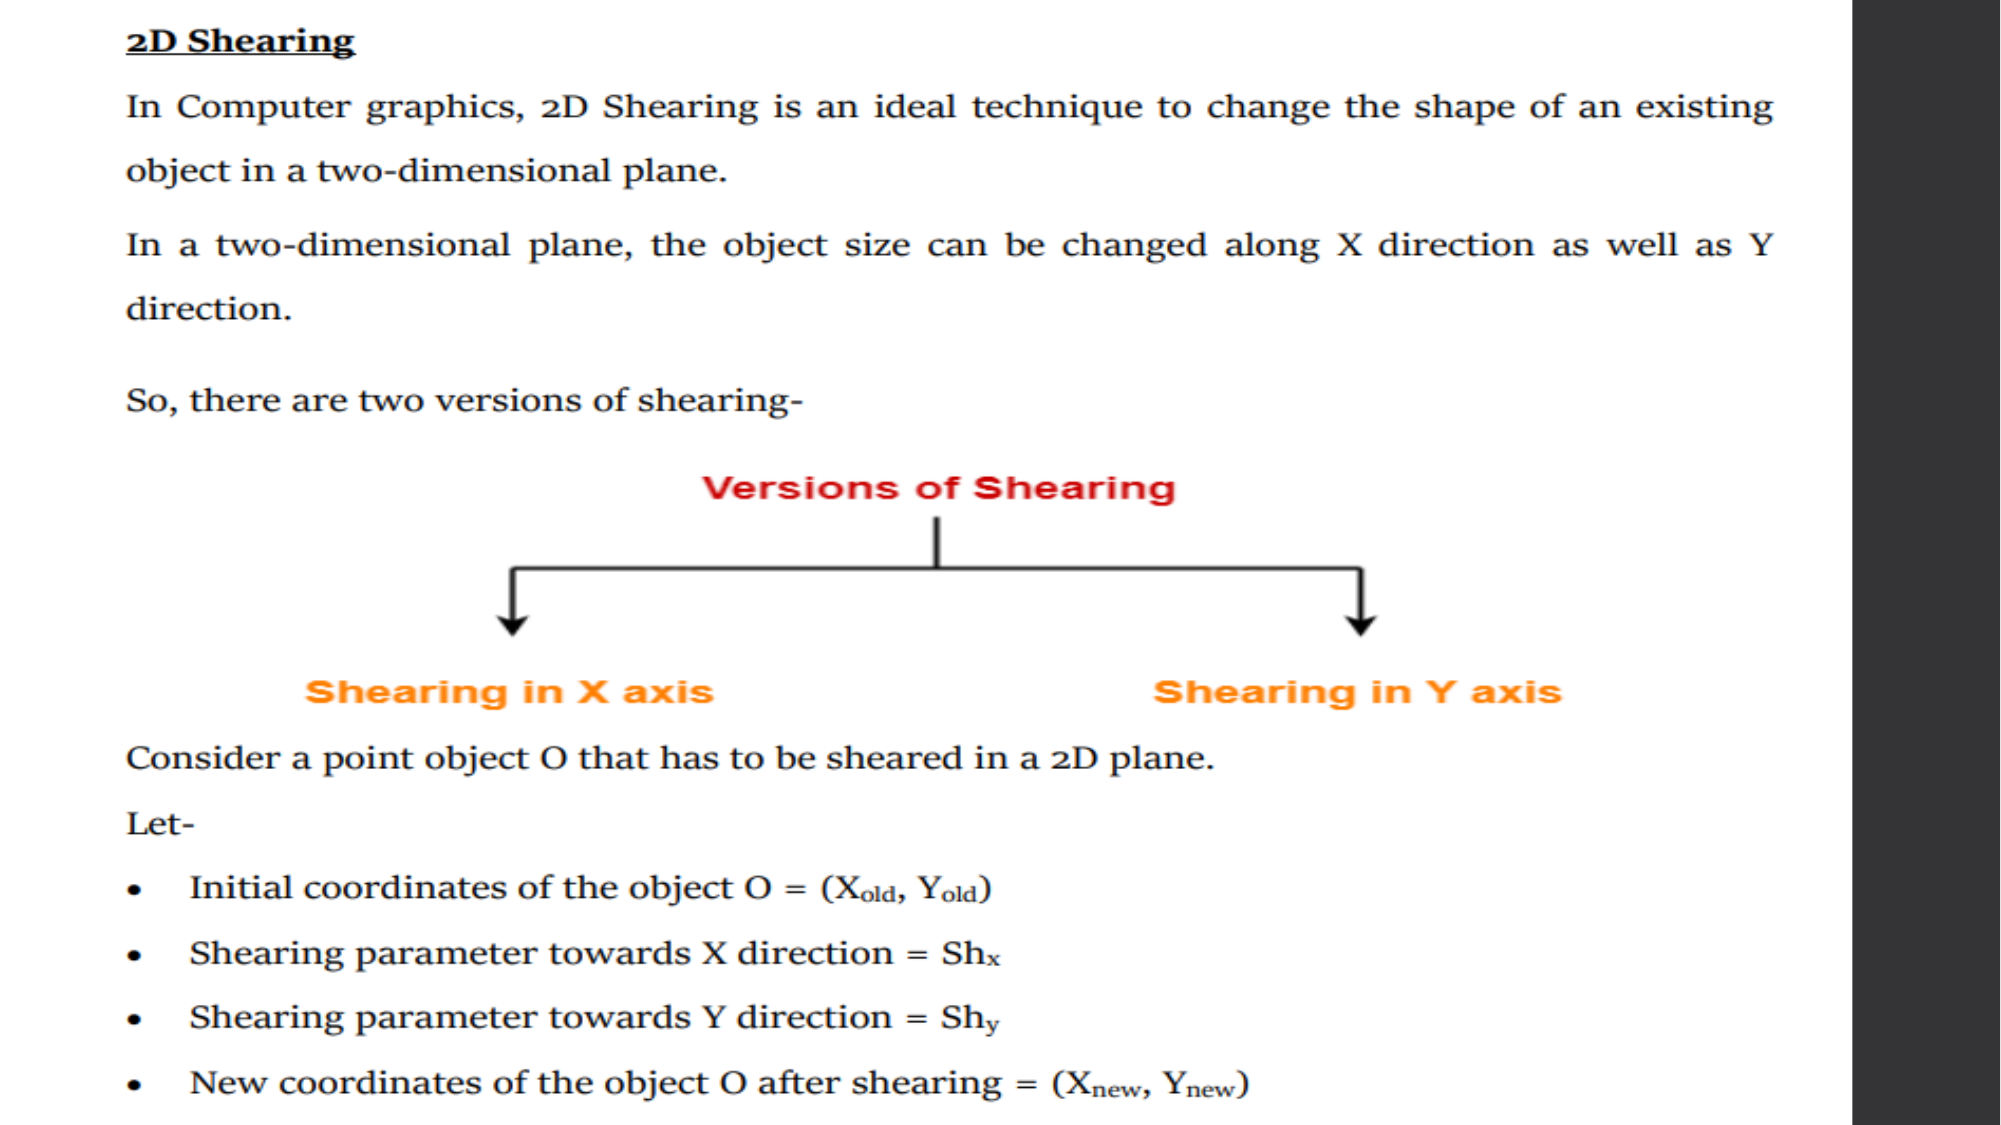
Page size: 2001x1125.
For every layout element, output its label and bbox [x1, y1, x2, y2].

picture [98, 6, 1804, 1119]
